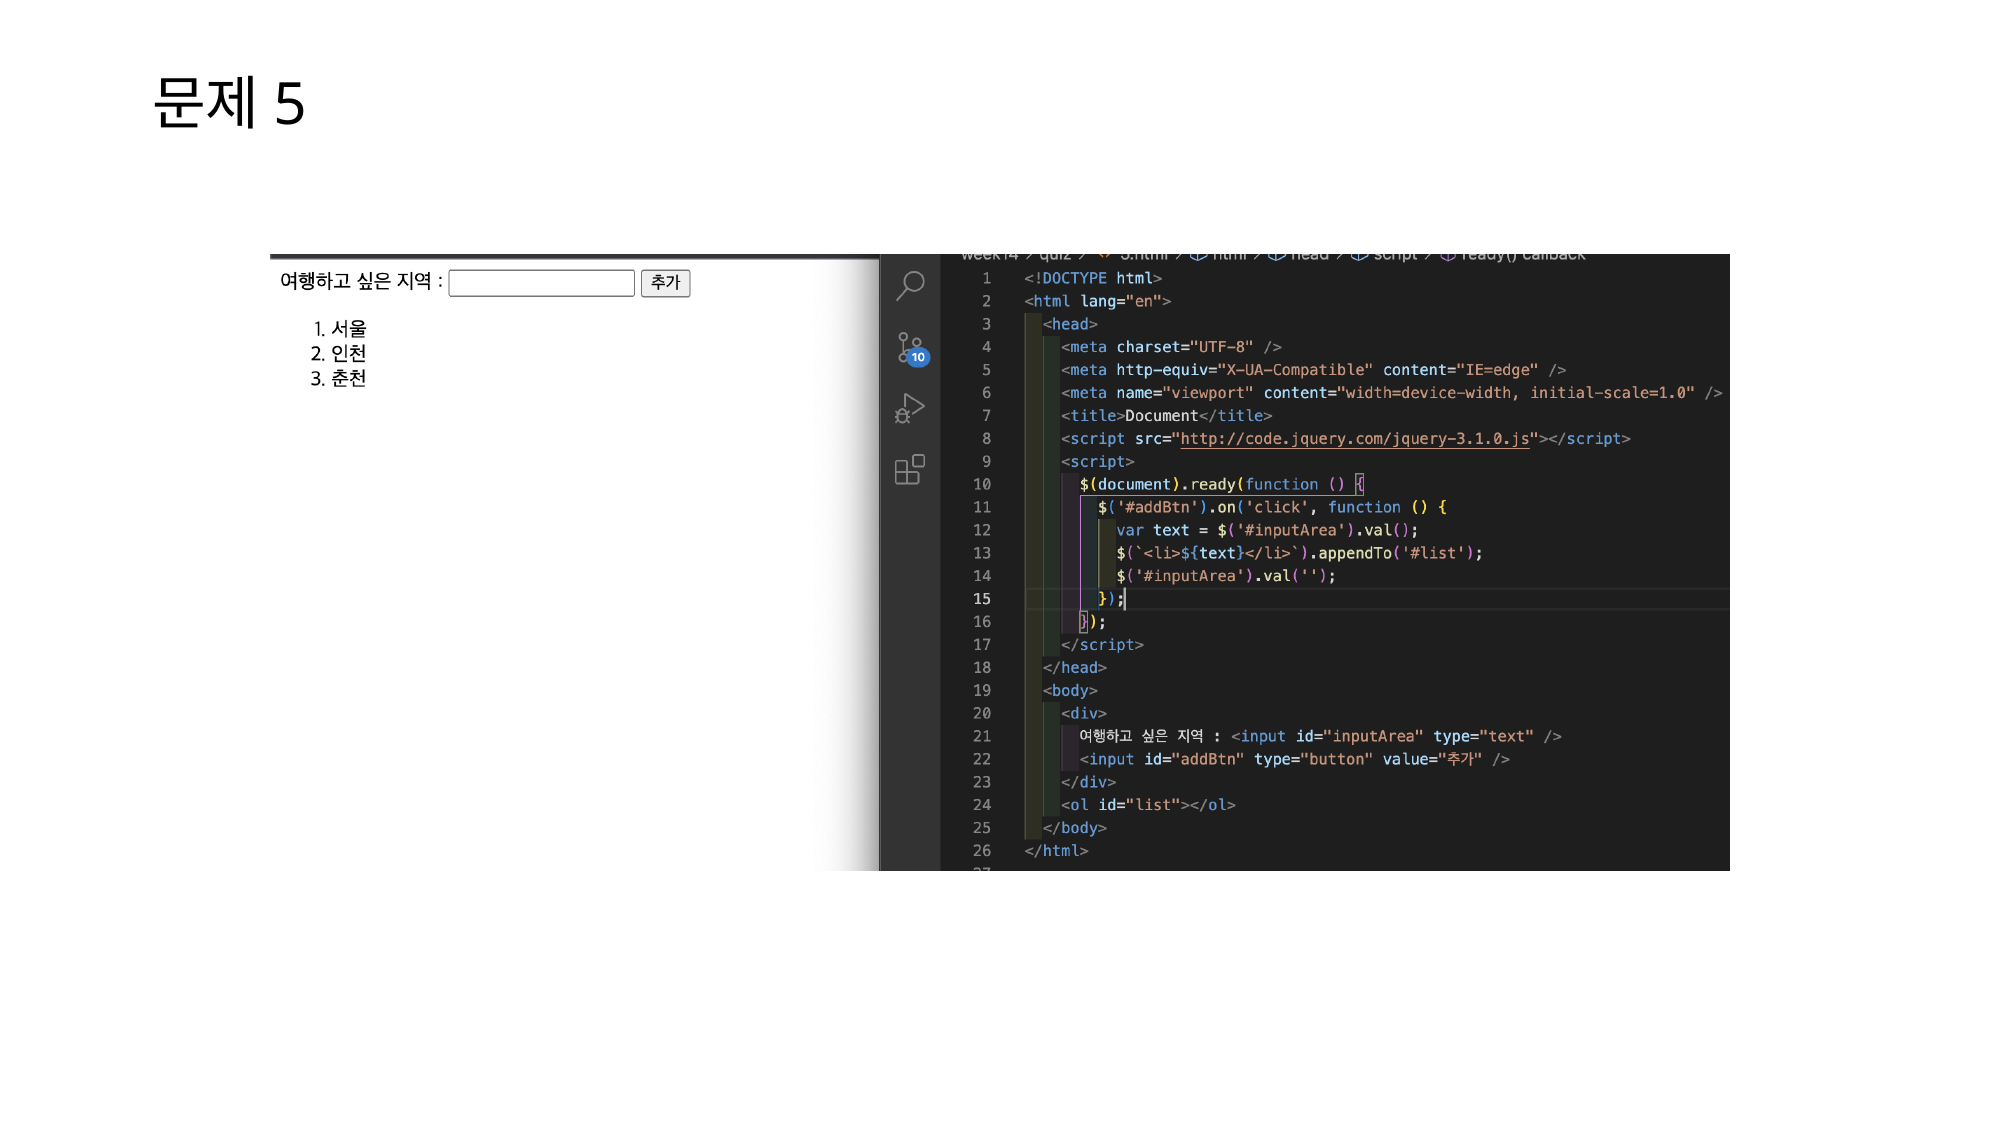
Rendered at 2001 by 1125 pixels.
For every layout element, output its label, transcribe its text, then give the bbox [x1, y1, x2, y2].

title 문제5 [137, 59, 1066, 152]
picture [270, 254, 1730, 871]
